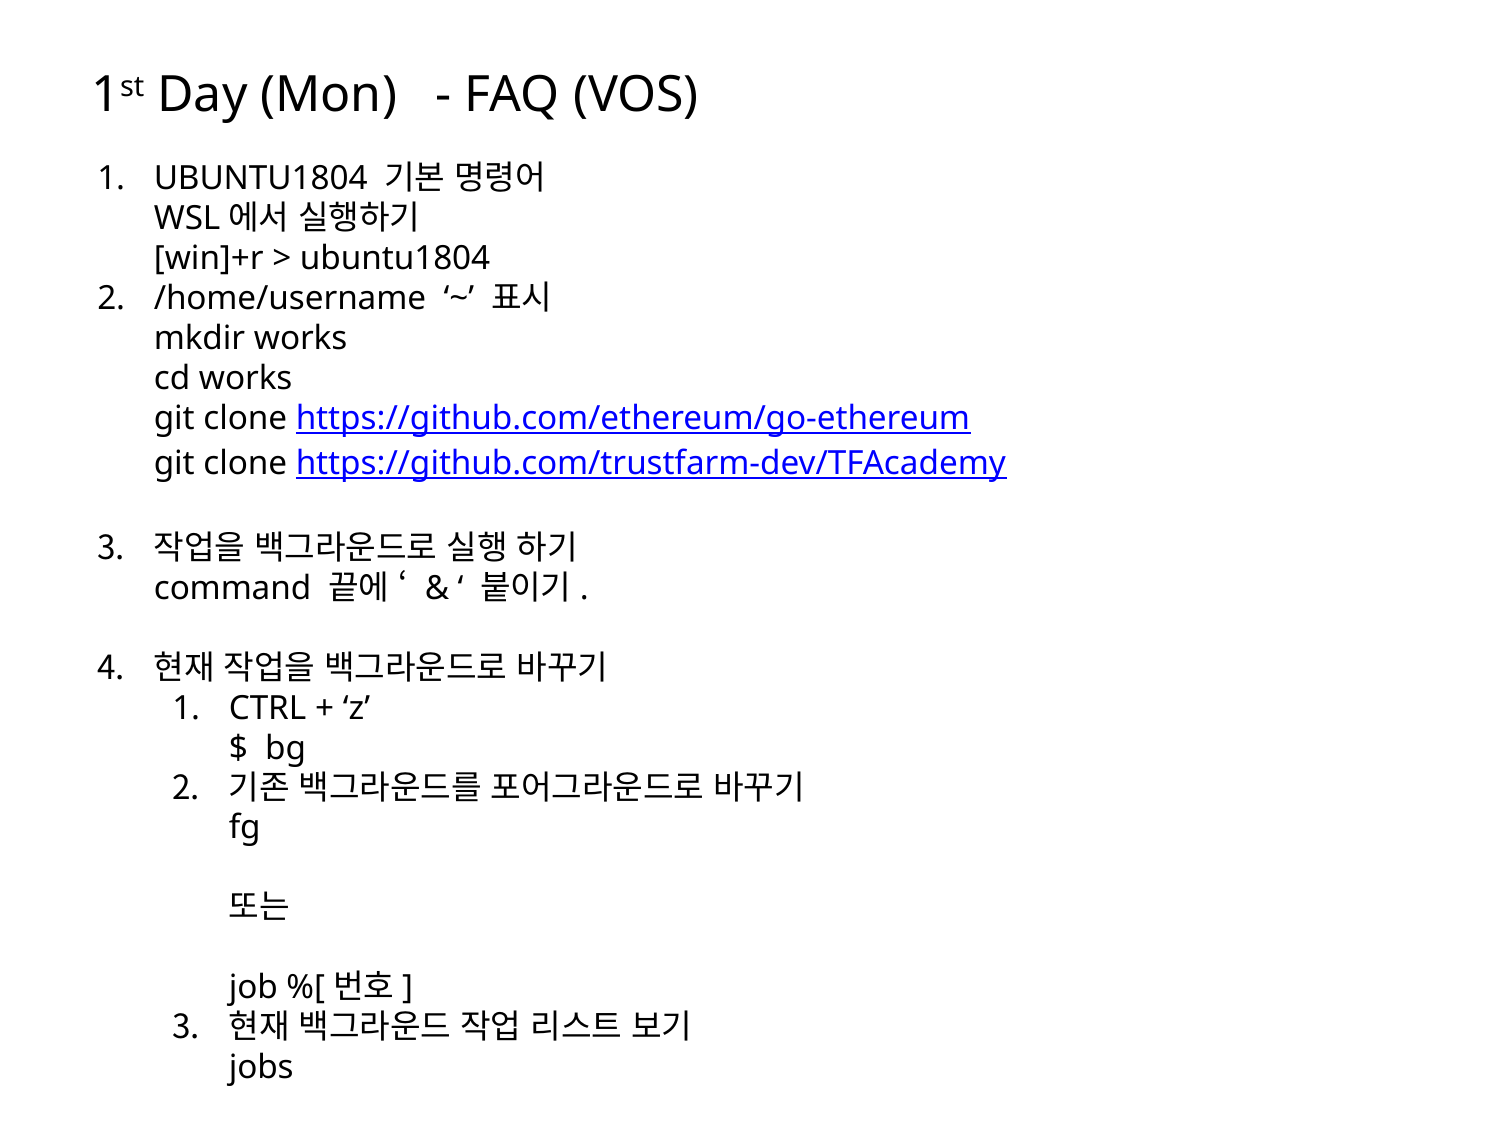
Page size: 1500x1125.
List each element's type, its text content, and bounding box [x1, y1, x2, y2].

text_box UBUNTU1804 기본 명령어 WSL에서 실행하기 [win]+r > ubuntu1804 /home/username ‘~’ 표시 mkdir works cd works git clone https://github.com/ethereum/go-ethereum git clone https://github.com/trustfarm-dev/TFAcademy 작업을 백그라운드로 실행 하기 command 끝에 ‘ & ‘ 붙이기. 현재 작업을 백그라운드로 바꾸기 CTRL + ‘z’ $ bg 기존 백그라운드를 포어그라운드로 바꾸기 fg 또는 job %[번호] 현재 백그라운드 작업 리스트 보기 jobs [82, 148, 1031, 1125]
text_box 1st Day (Mon) - FAQ (VOS) [76, 54, 1436, 130]
